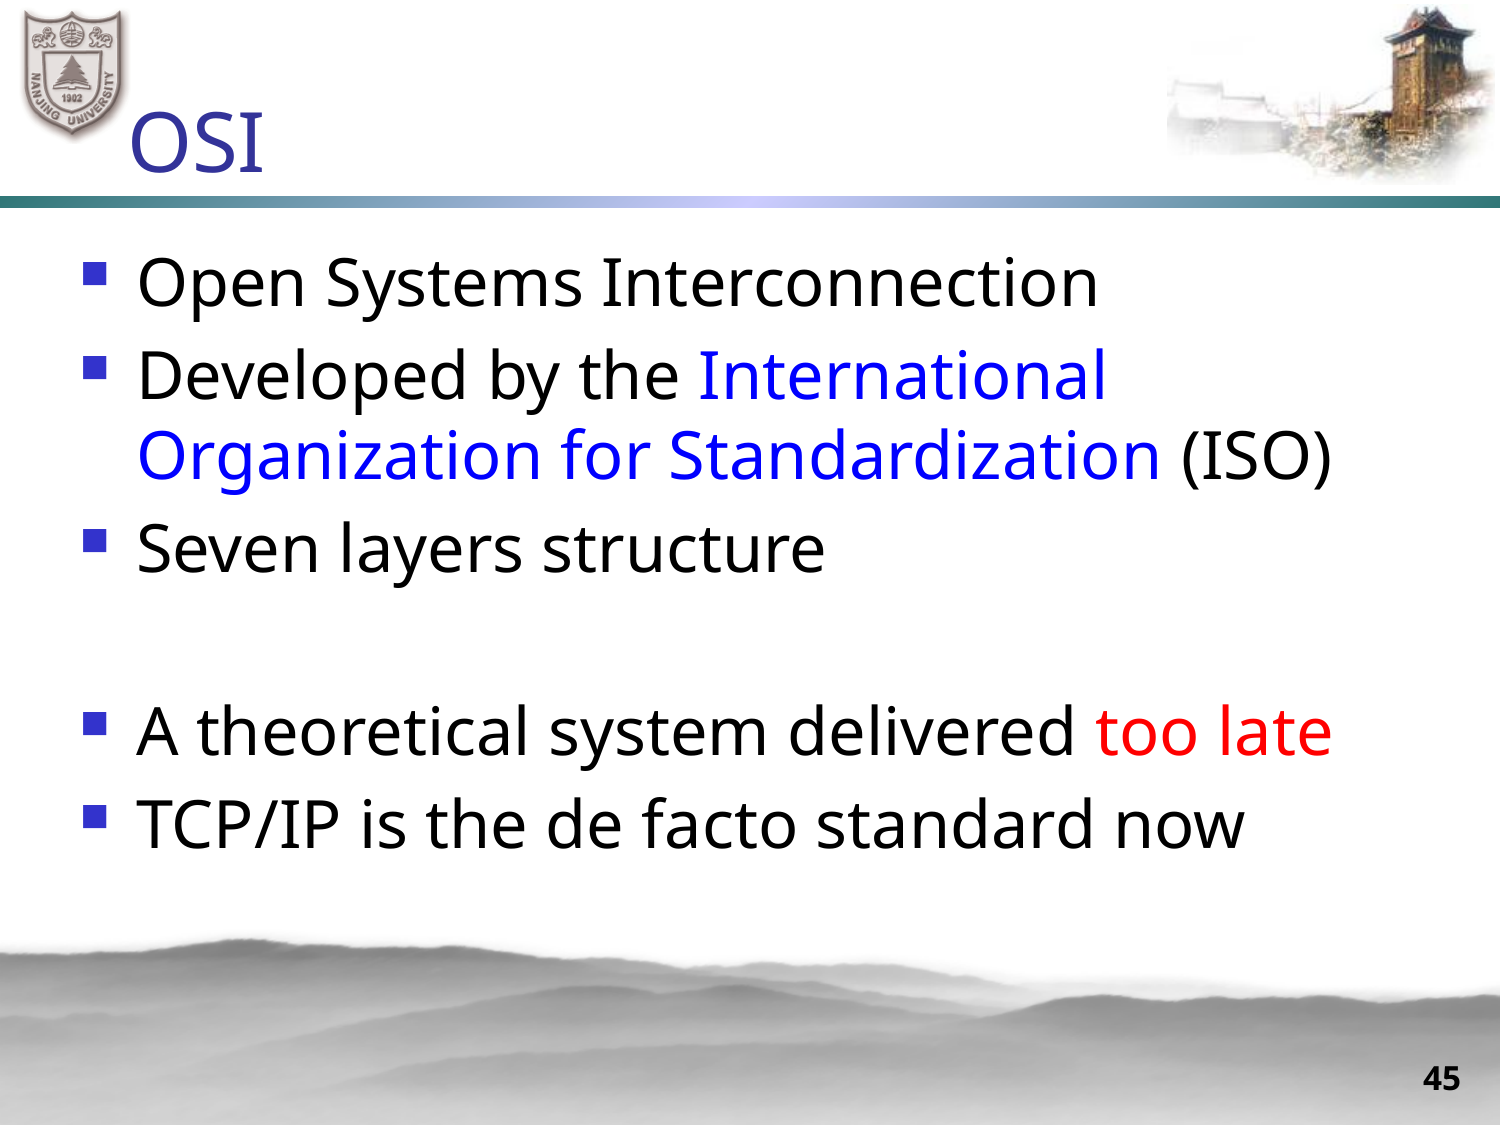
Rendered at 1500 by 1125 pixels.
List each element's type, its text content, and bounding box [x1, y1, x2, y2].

title OSI [111, 54, 1500, 197]
slide_number 45 [1163, 1034, 1477, 1111]
picture [0, 928, 1500, 1125]
picture [1167, 4, 1495, 54]
list Open Systems Interconnection Developed by the International Organization for Standardization (ISO) Seven layers structure A theoretical system delivered too late TCP/IP is the de facto standard now [64, 231, 1471, 1036]
picture [0, 0, 144, 144]
